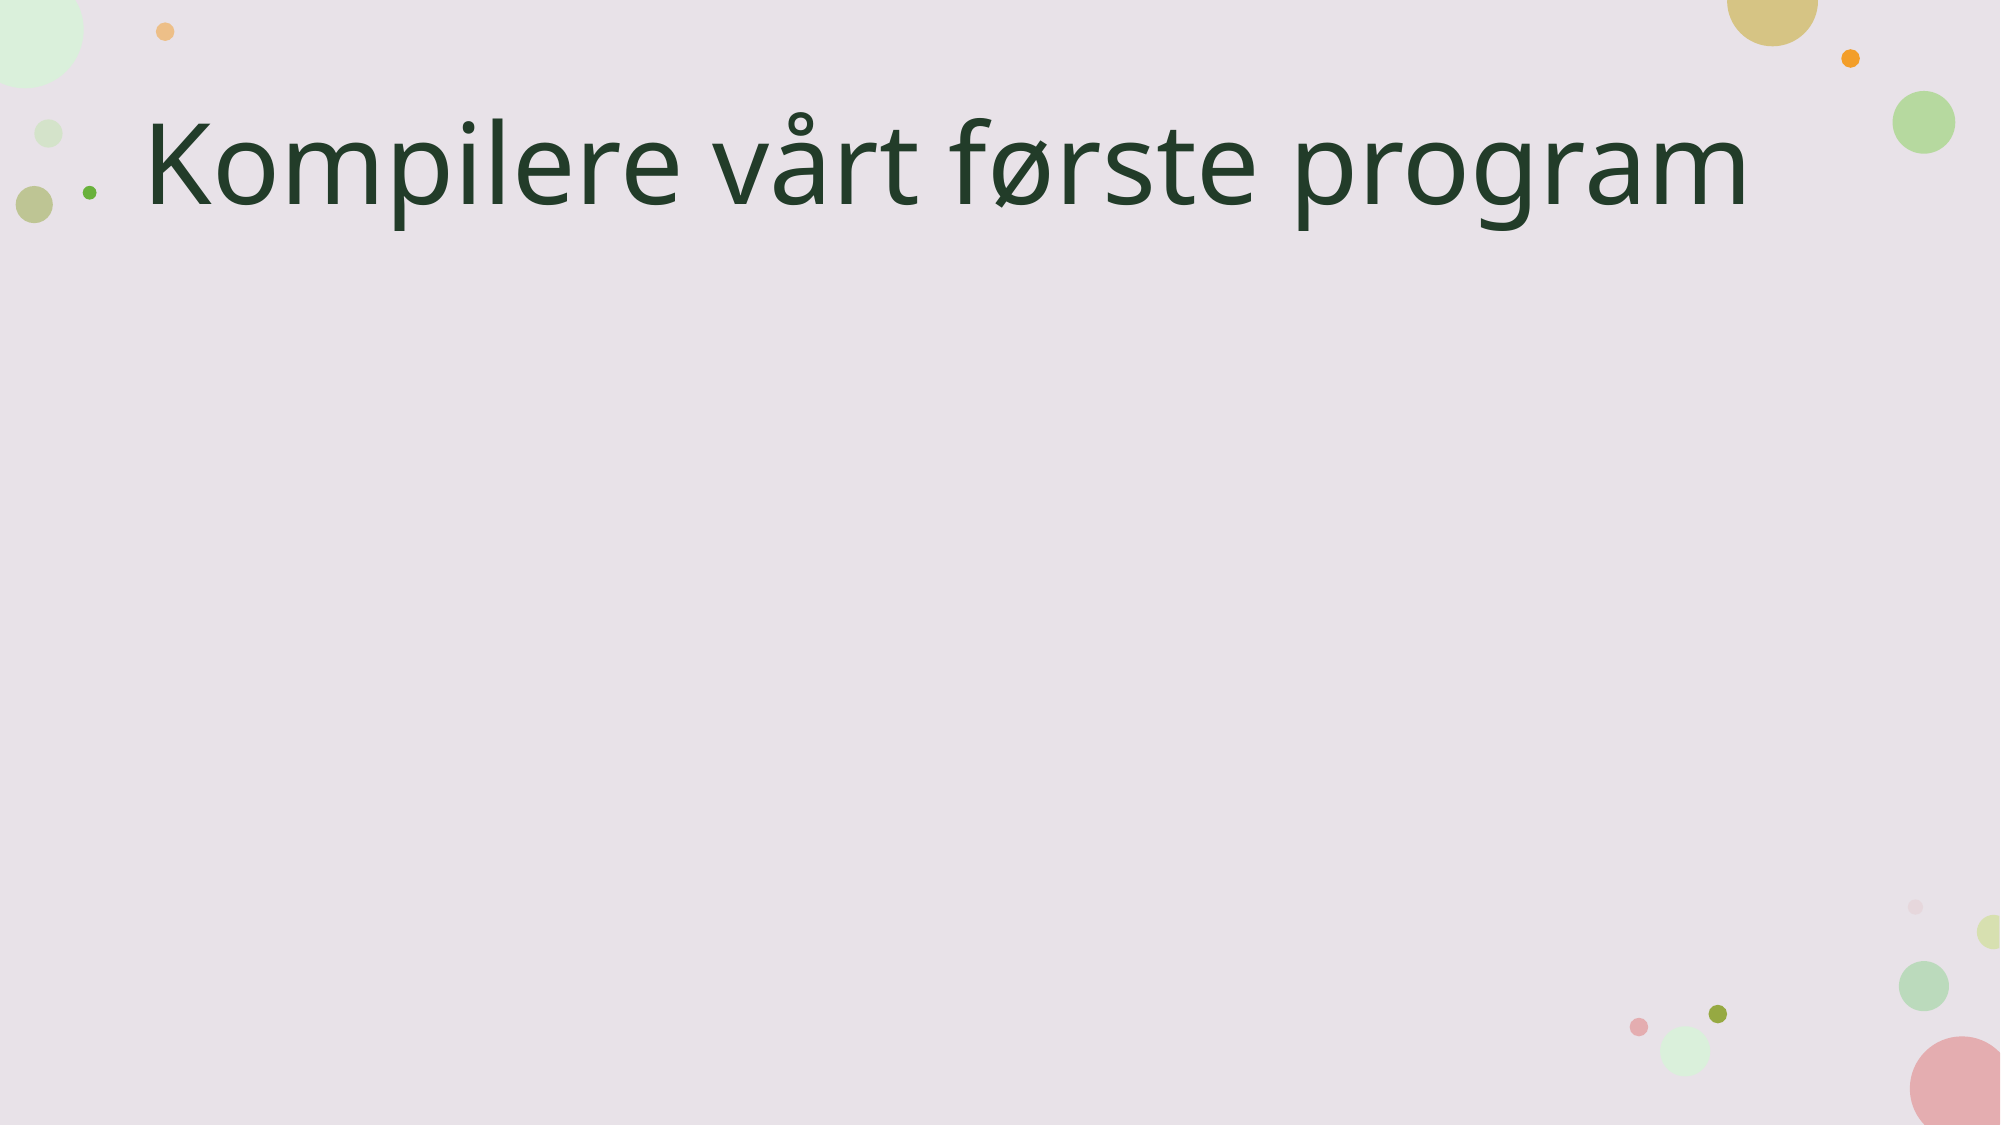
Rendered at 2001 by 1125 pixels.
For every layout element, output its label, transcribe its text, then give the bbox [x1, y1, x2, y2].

title Kompilere vårt første program [127, 59, 1877, 278]
